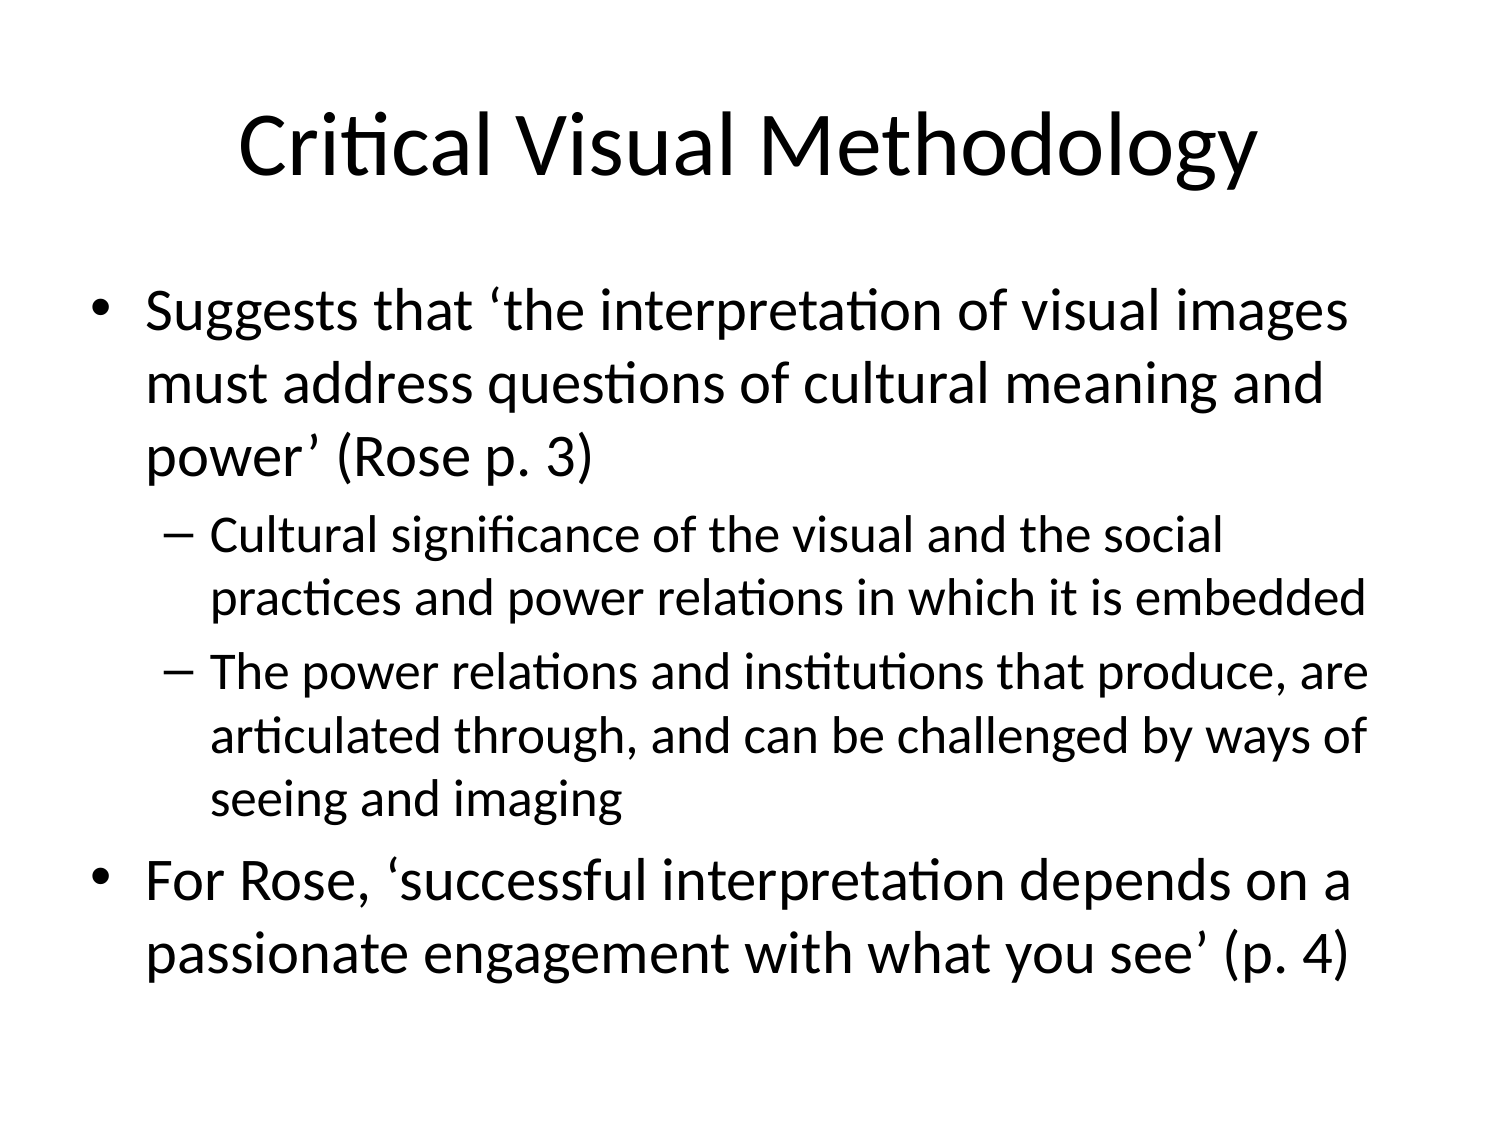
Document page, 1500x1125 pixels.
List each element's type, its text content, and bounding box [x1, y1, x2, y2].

title Critical Visual Methodology [75, 45, 1425, 233]
list Suggests that ‘the interpretation of visual images must address questions of cultural meaning and power’ (Rose p. 3) Cultural significance of the visual and the social practices and power relations in which it is embedded The power relations and institutions that produce, are articulated through, and can be challenged by ways of seeing and imaging For Rose, ‘successful interpretation depends on a passionate engagement with what you see’ (p. 4) [75, 262, 1425, 1005]
